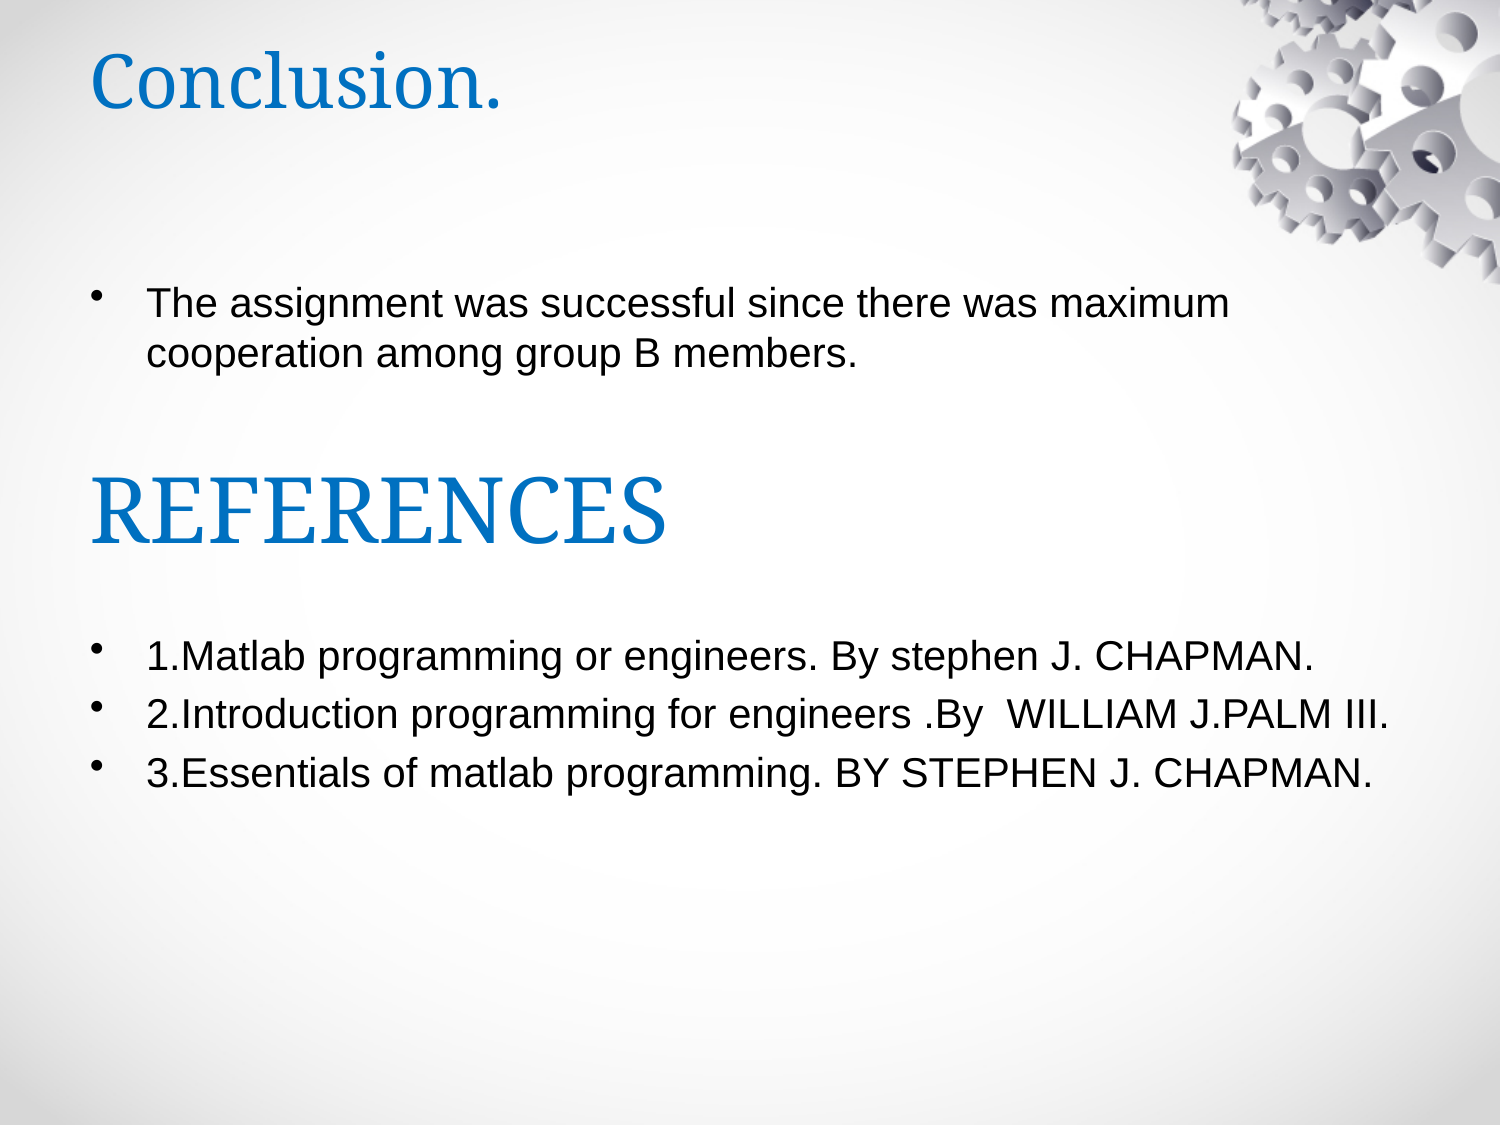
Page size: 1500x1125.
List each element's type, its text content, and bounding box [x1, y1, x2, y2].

title Conclusion. [74, 30, 1426, 127]
picture [0, 0, 1500, 1125]
list The assignment was successful since there was maximum cooperation among group B members. REFERENCES 1.Matlab programming or engineers. By stephen J. CHAPMAN. 2.Introduction programming for engineers .By WILLIAM J.PALM III. 3.Essentials of matlab programming. BY STEPHEN J. CHAPMAN. [74, 209, 1426, 1006]
